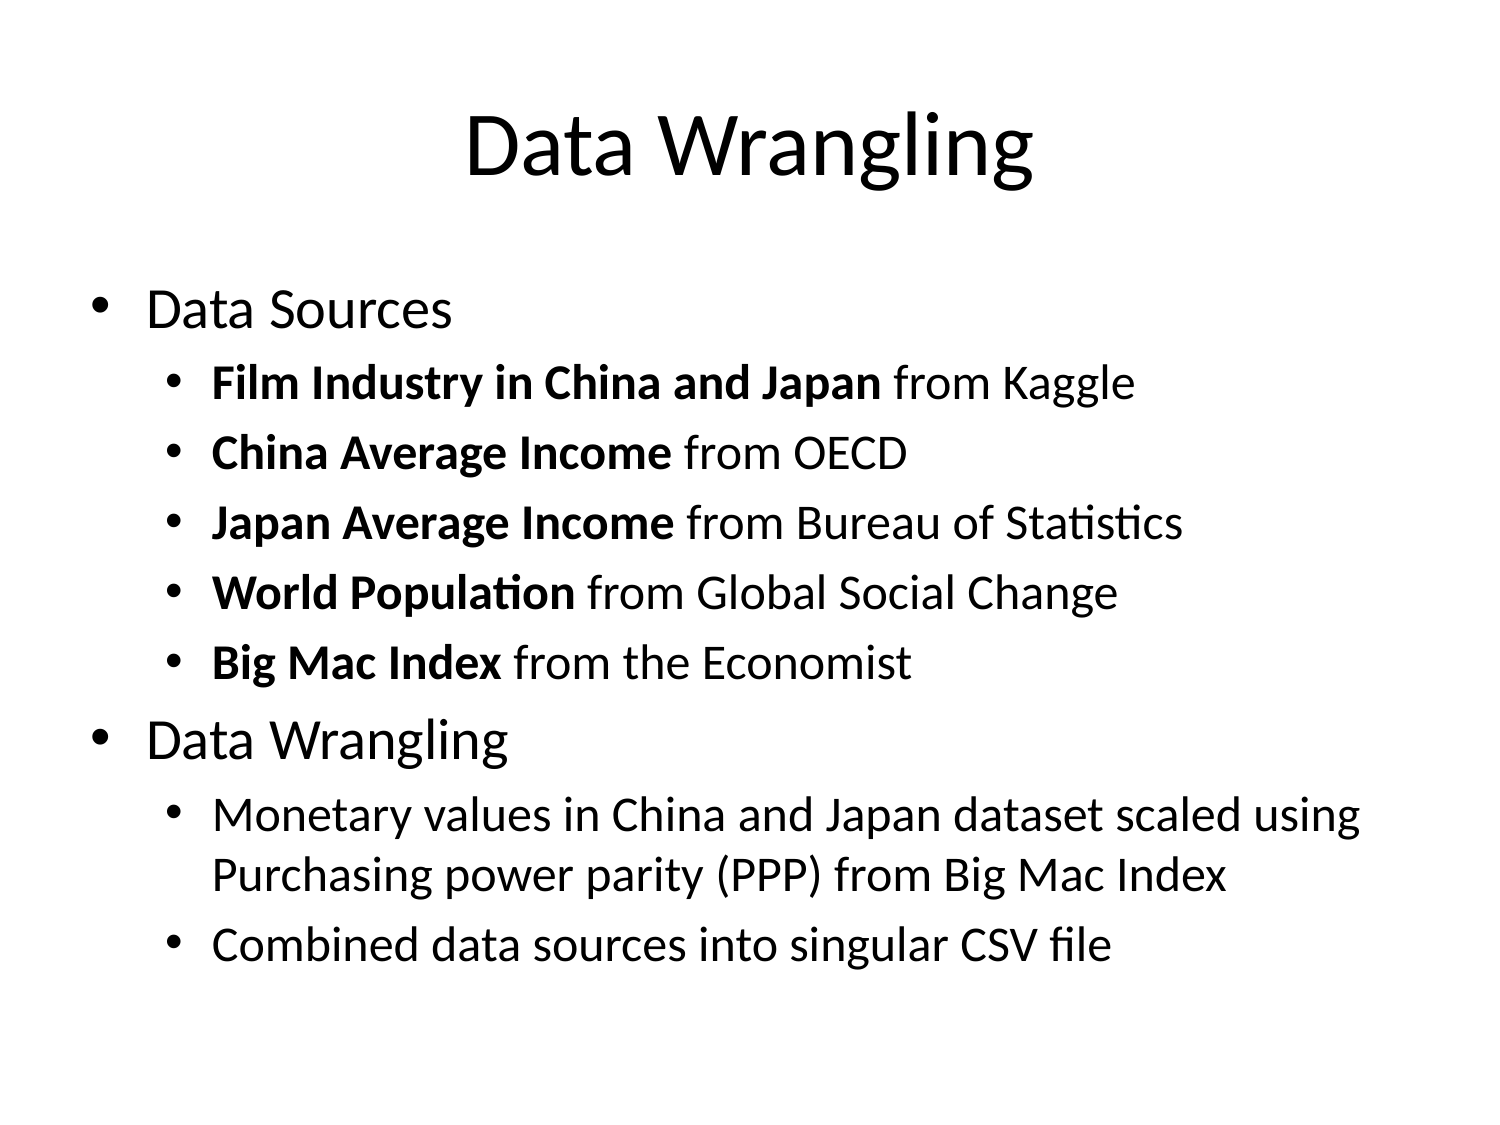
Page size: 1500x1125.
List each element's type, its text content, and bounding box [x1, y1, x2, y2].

list Data Sources Film Industry in China and Japan from Kaggle China Average Income from OECD Japan Average Income from Bureau of Statistics World Population from Global Social Change Big Mac Index from the Economist Data Wrangling Monetary values in China and Japan dataset scaled using Purchasing power parity (PPP) from Big Mac Index Combined data sources into singular CSV file [75, 262, 1425, 1005]
title Data Wrangling [75, 45, 1425, 233]
